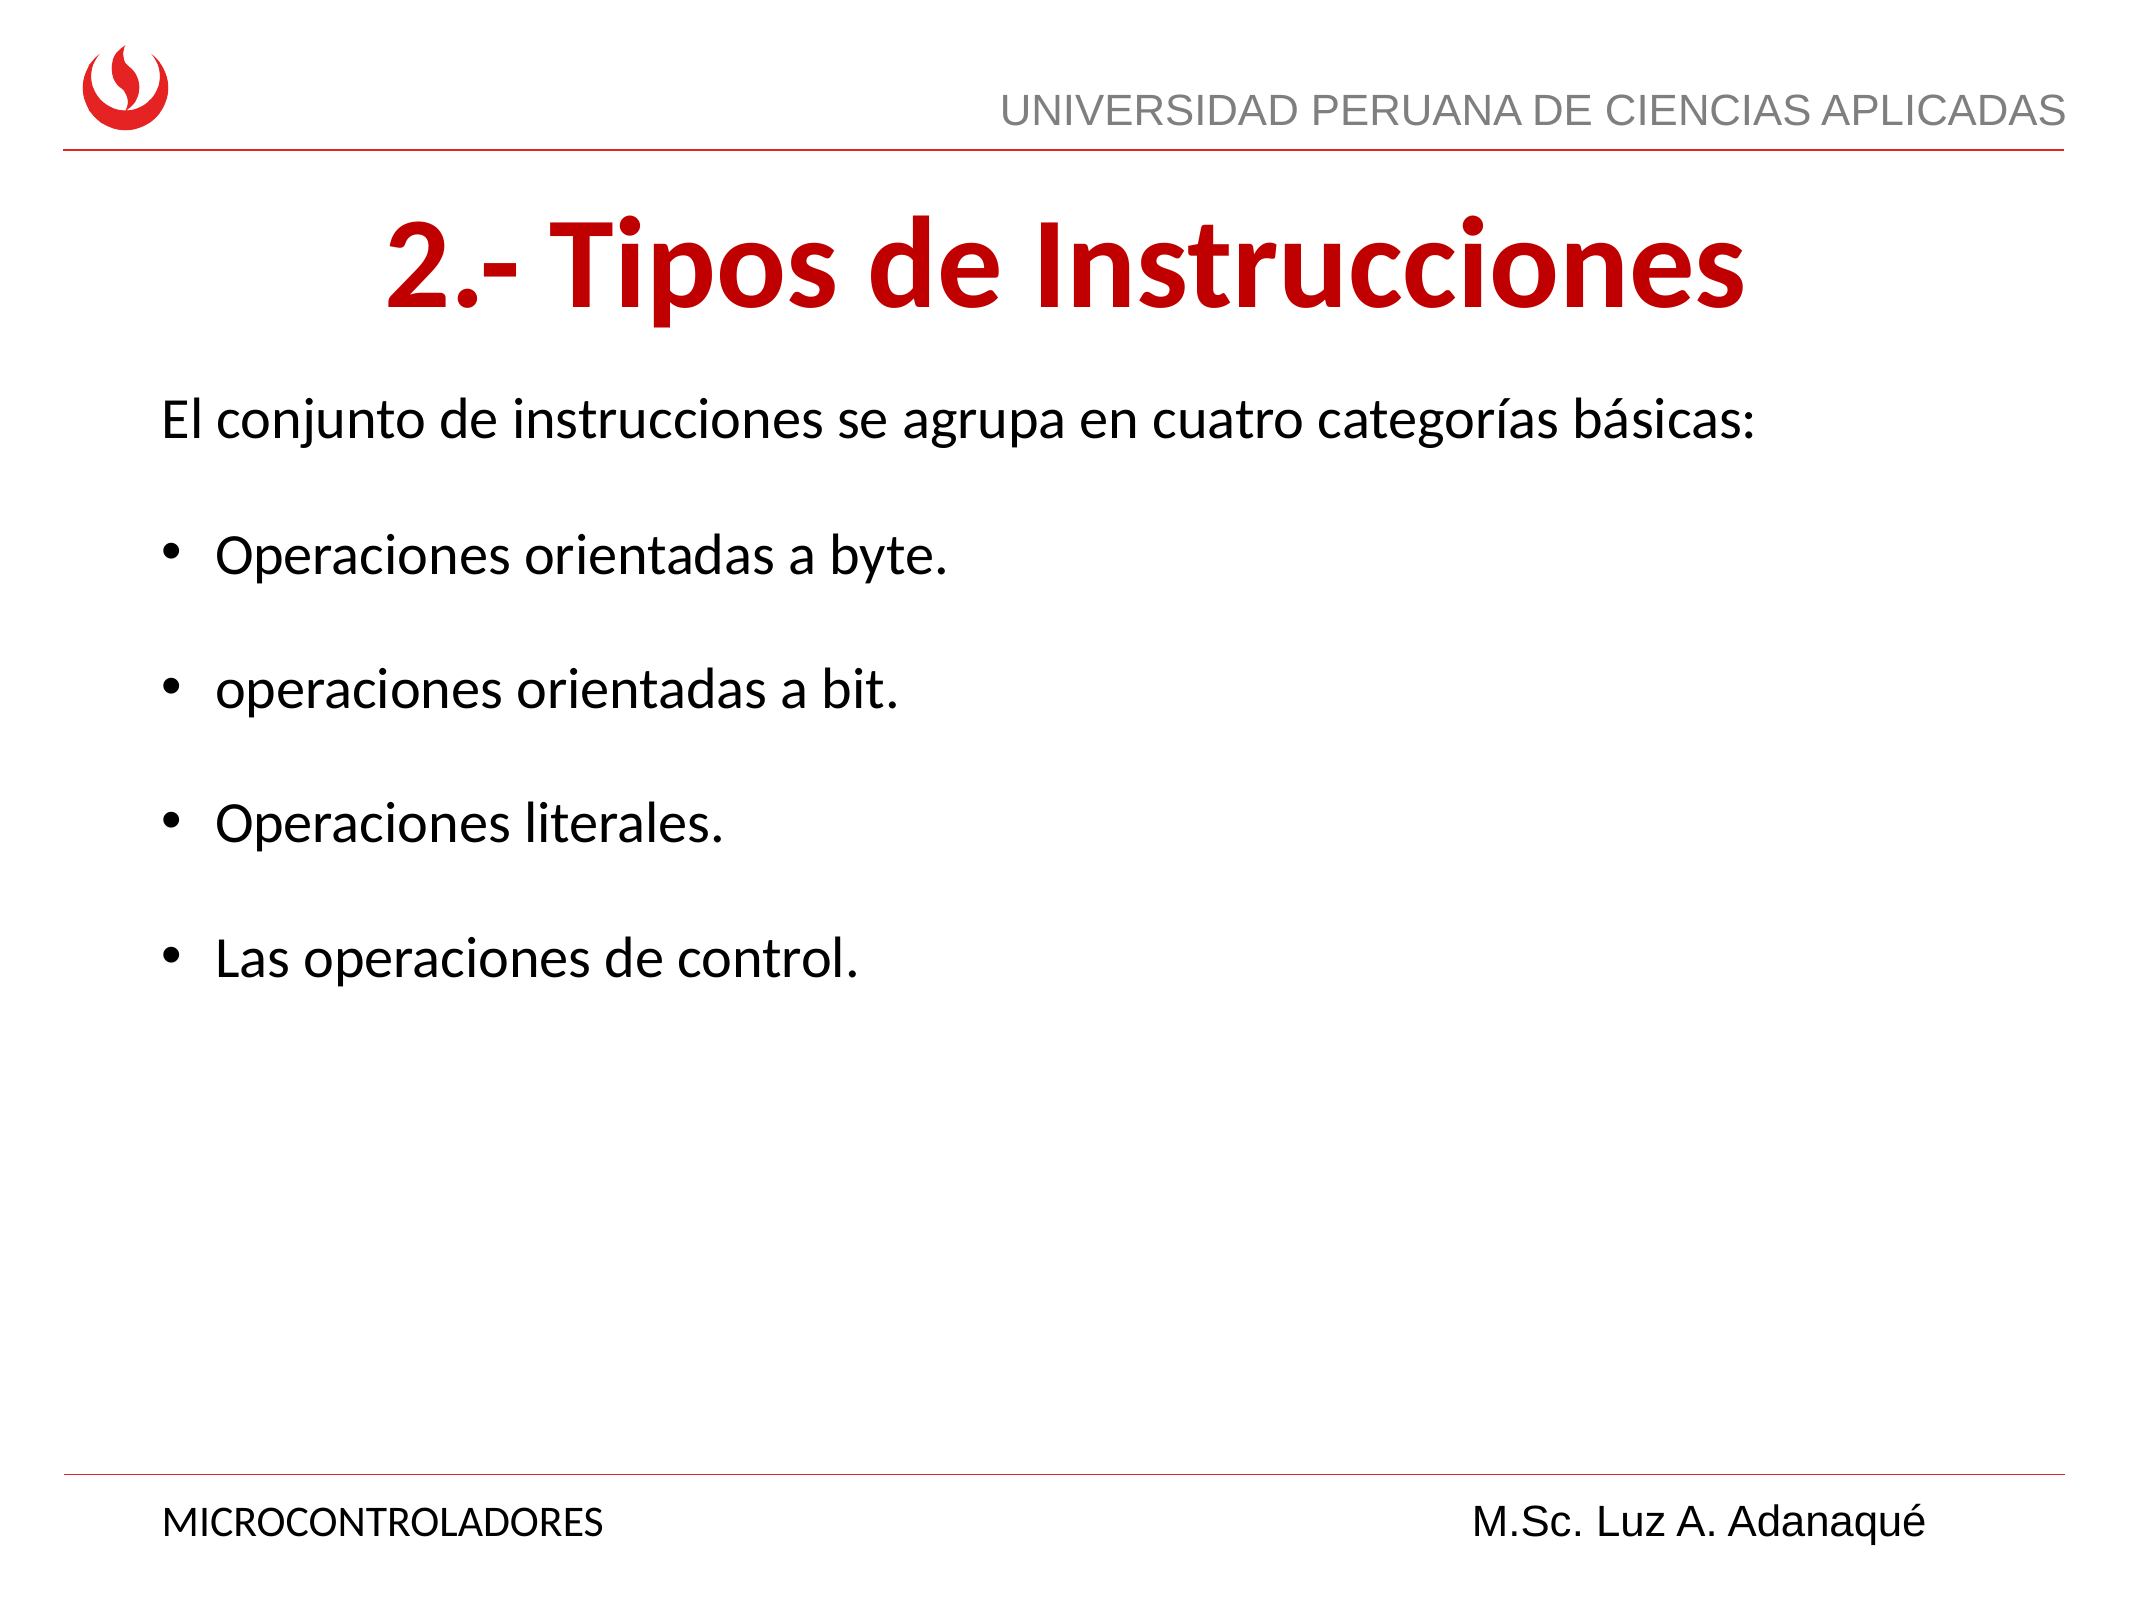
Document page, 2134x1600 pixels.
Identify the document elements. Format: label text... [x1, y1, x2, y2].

picture [53, 16, 197, 160]
list El conjunto de instrucciones se agrupa en cuatro categorías básicas: Operaciones orientadas a byte. operaciones orientadas a bit. Operaciones literales. Las operaciones de control. [146, 380, 1987, 1441]
title 2.- Tipos de Instrucciones [146, 183, 1987, 348]
